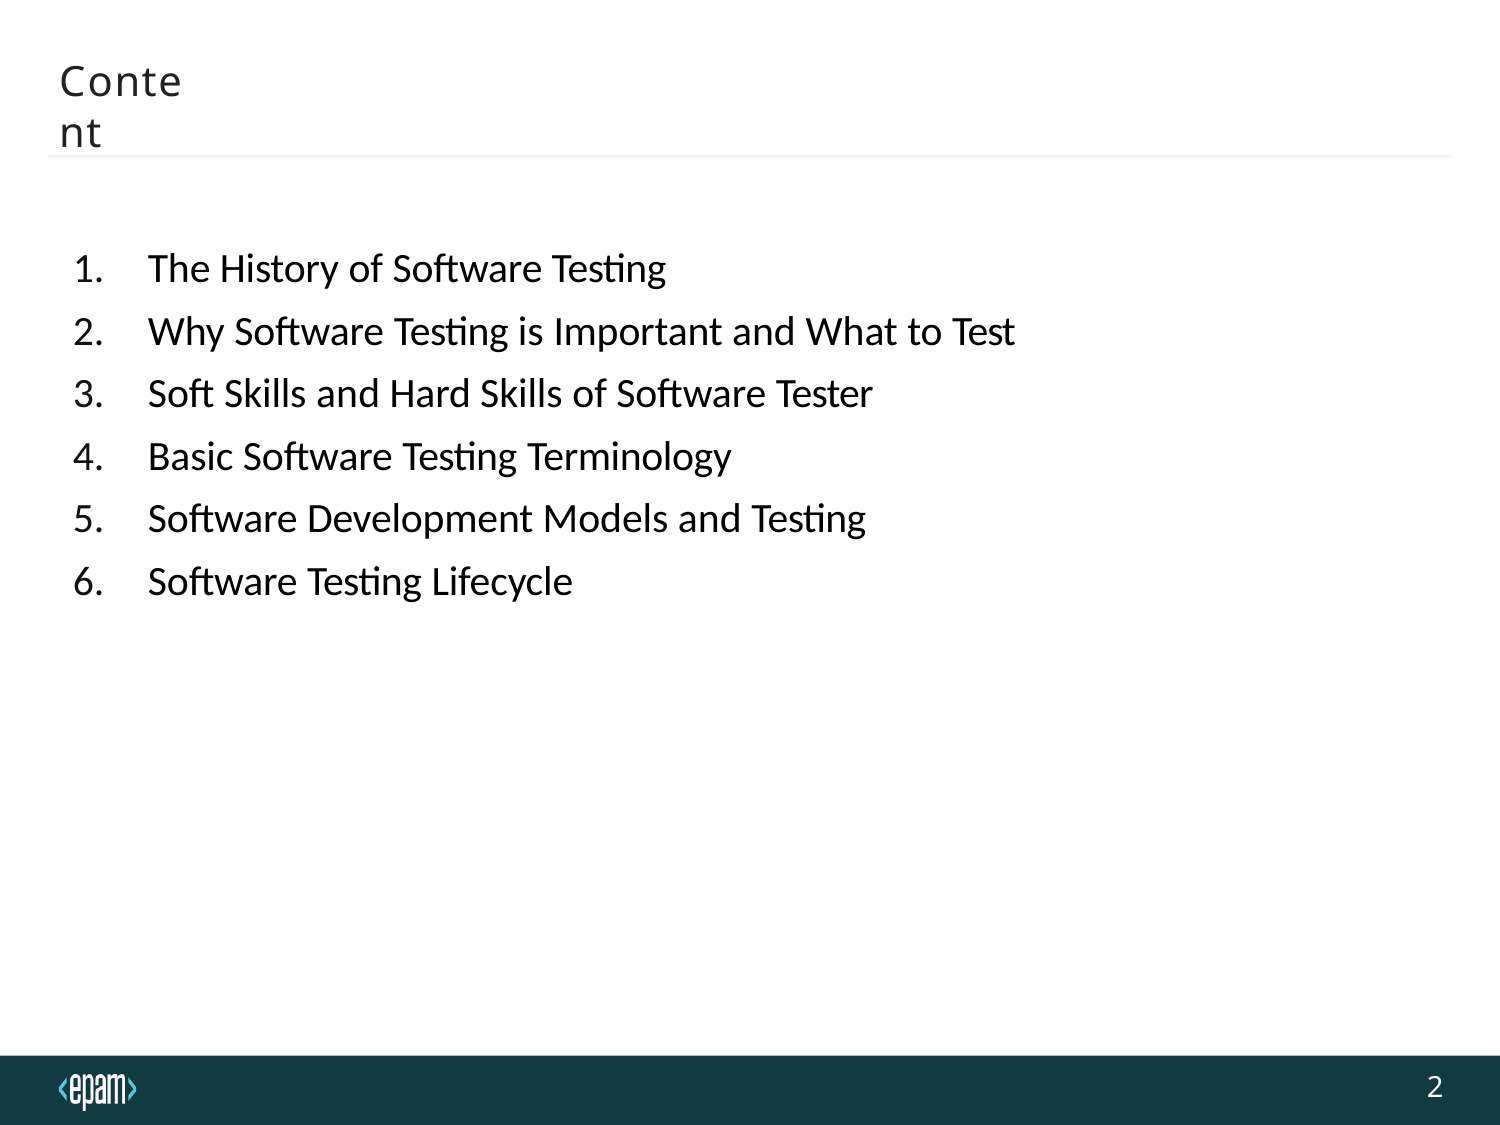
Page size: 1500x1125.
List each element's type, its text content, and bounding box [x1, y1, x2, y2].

text_box 2 [1424, 1073, 1444, 1104]
picture [70, 1074, 125, 1111]
text_box The History of Software Testing Why Software Testing is Important and What to Test Soft Skills and Hard Skills of Software Tester Basic Software Testing Terminology Software Development Models and Testing Software Testing Lifecycle [70, 226, 1029, 604]
title Content [57, 53, 208, 244]
